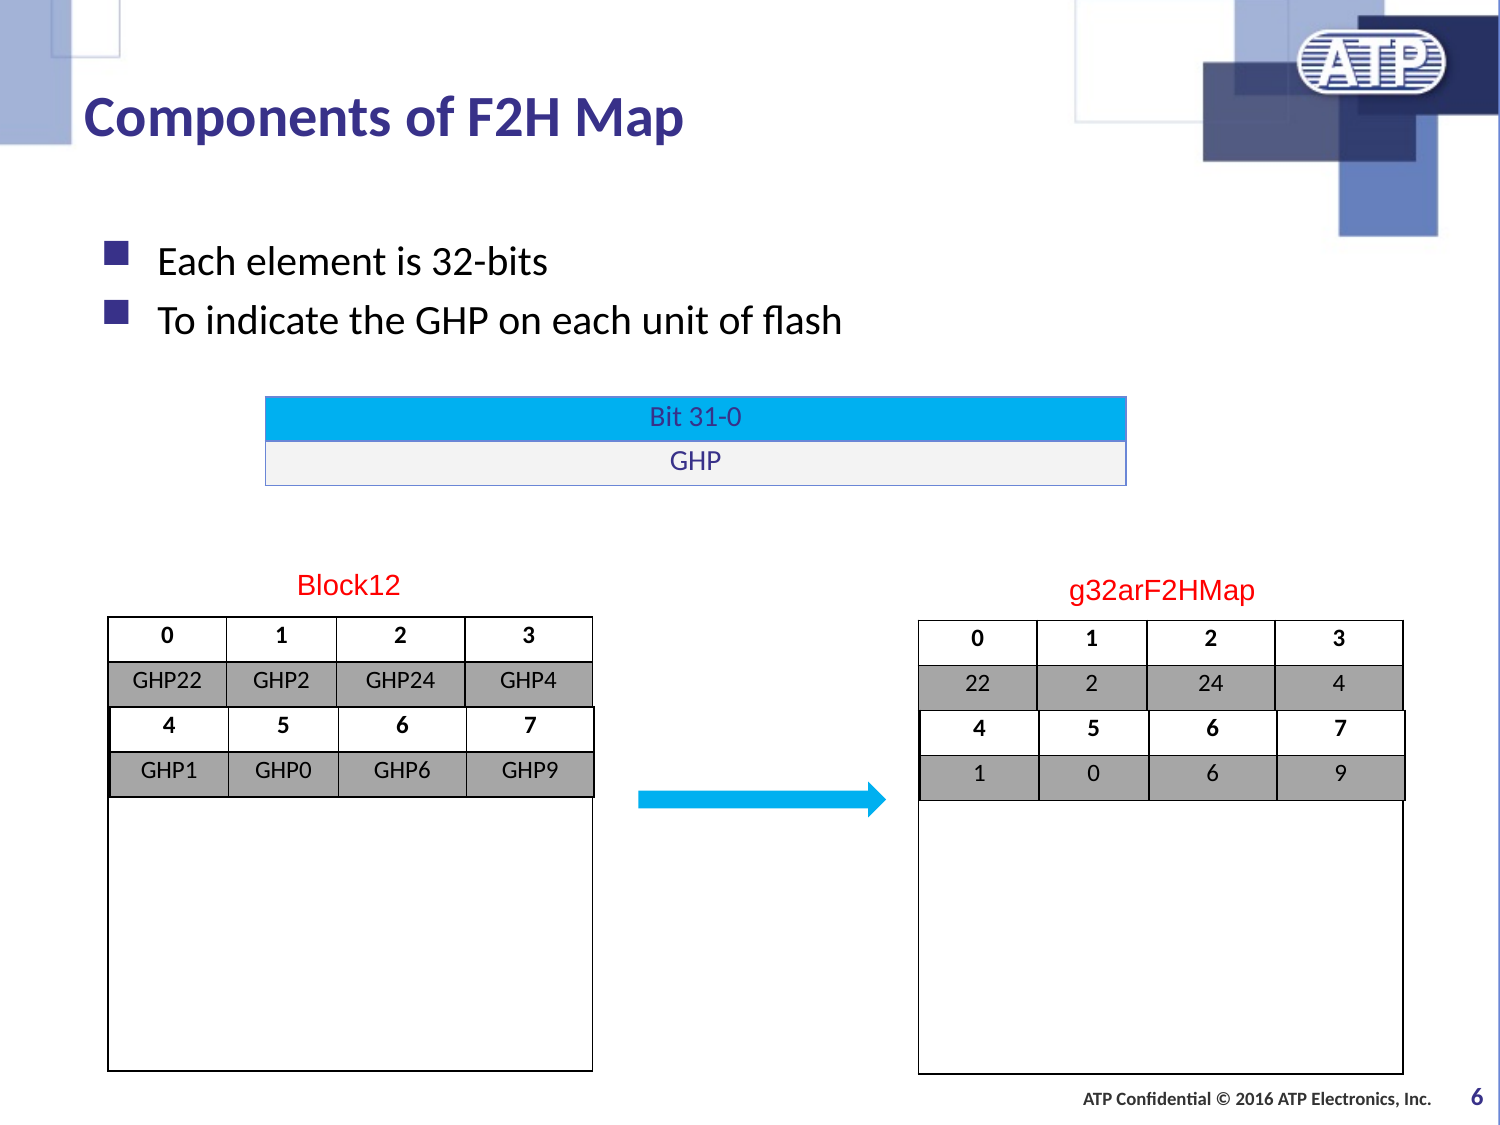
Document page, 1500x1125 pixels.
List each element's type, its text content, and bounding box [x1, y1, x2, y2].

table_cell GHP4 [466, 663, 592, 706]
table_cell GHP6 [339, 753, 466, 796]
table_header 2 [1148, 621, 1274, 665]
table_cell GHP1 [111, 753, 228, 796]
table_header Bit 31-0 [266, 398, 1125, 440]
list Each element is 32-bits To indicate the GHP on each unit of flash [85, 226, 1422, 1061]
table_cell GHP0 [229, 753, 338, 796]
table_cell 9 [1278, 756, 1404, 800]
text_box g32arF2HMap [1054, 563, 1271, 614]
text_box Block12 [282, 558, 416, 609]
title Components of F2H Map [84, 37, 1283, 190]
table_header 3 [1276, 621, 1402, 665]
table_cell 24 [1148, 666, 1274, 710]
table_header 0 [109, 618, 226, 661]
table_cell GHP2 [227, 663, 336, 706]
table_cell 22 [919, 666, 1036, 710]
table_header 5 [229, 708, 338, 751]
table_header 6 [339, 708, 466, 751]
table_header 1 [227, 618, 336, 661]
table_header [109, 798, 592, 1070]
table_header [919, 801, 1402, 1073]
table_header 7 [1278, 711, 1404, 755]
table_cell GHP [266, 442, 1125, 485]
table_header 7 [467, 708, 593, 751]
picture [0, 0, 1499, 1125]
table_cell 6 [1150, 756, 1276, 800]
table_header 0 [919, 621, 1036, 665]
table_header 3 [466, 618, 592, 661]
table_cell 1 [921, 756, 1038, 800]
table_cell GHP24 [337, 663, 464, 706]
table_header 4 [921, 711, 1038, 755]
table_cell 2 [1038, 666, 1146, 710]
table_header 4 [111, 708, 228, 751]
table_cell 0 [1040, 756, 1148, 800]
table_cell GHP22 [109, 663, 226, 706]
table_header 6 [1150, 711, 1276, 755]
table_cell GHP9 [467, 753, 593, 796]
table_header 5 [1040, 711, 1148, 755]
table_cell 4 [1276, 666, 1402, 710]
text_box [636, 779, 889, 820]
table_header 2 [337, 618, 464, 661]
table_header 1 [1038, 621, 1146, 665]
